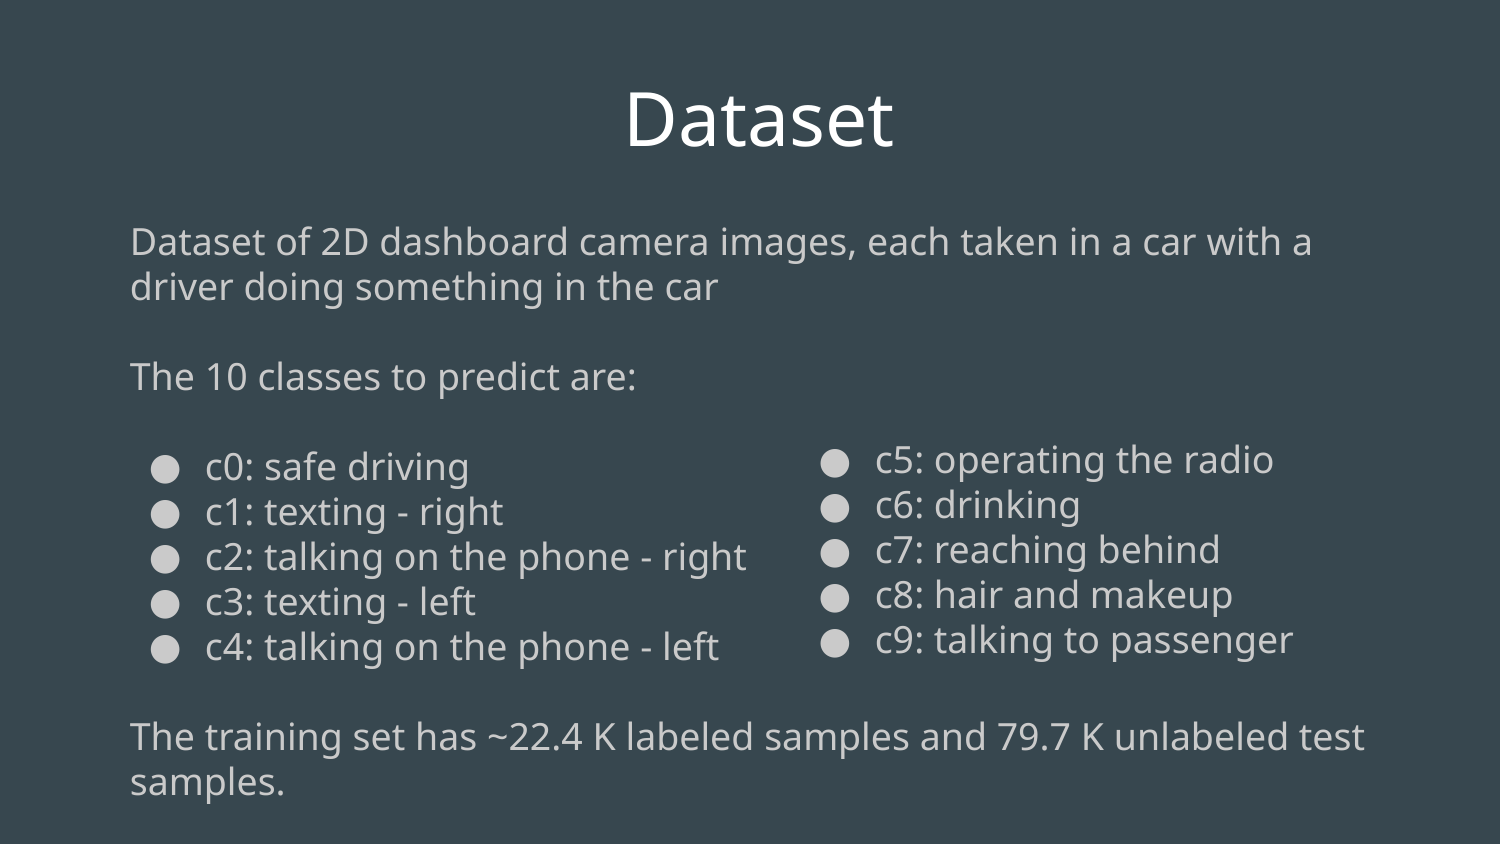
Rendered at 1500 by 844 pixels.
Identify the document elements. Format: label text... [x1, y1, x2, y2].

text_box Dataset [242, 45, 1276, 188]
text_box Dataset of 2D dashboard camera images, each taken in a car with a driver doing something in the car The 10 classes to predict are: c0: safe driving c1: texting - right c2: talking on the phone - right c3: texting - left c4: talking on the phone - left The training set has ~22.4 K labeled samples and 79.7 K unlabeled test samples. [114, 202, 1400, 663]
text_box c5: operating the radio c6: drinking c7: reaching behind c8: hair and makeup c9: talking to passenger [784, 421, 1368, 675]
